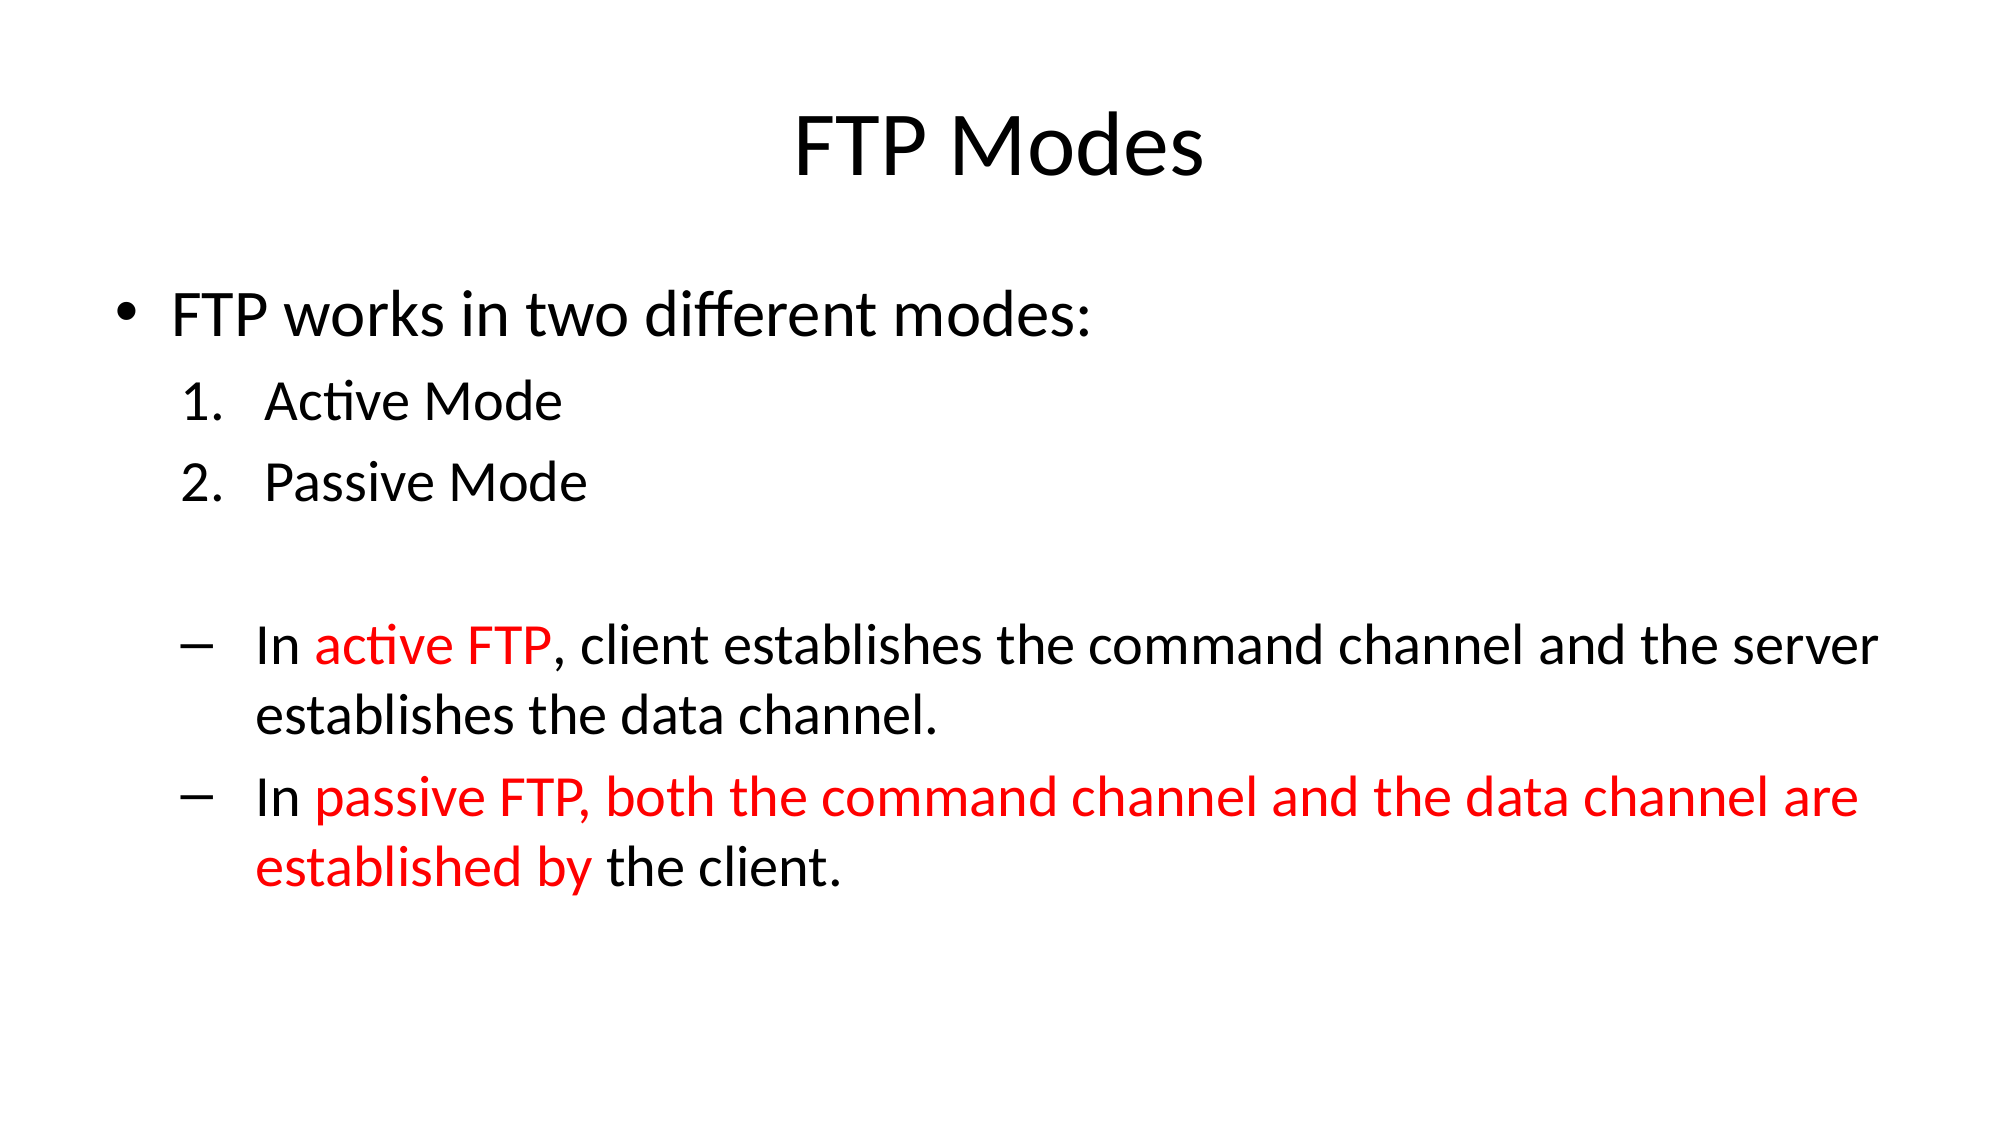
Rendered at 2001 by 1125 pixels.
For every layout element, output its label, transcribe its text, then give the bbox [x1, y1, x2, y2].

title FTP Modes [99, 45, 1900, 233]
list FTP works in two different modes: Active Mode Passive Mode In active FTP, client establishes the command channel and the server establishes the data channel. In passive FTP, both the command channel and the data channel are established by the client. [99, 262, 1900, 1005]
